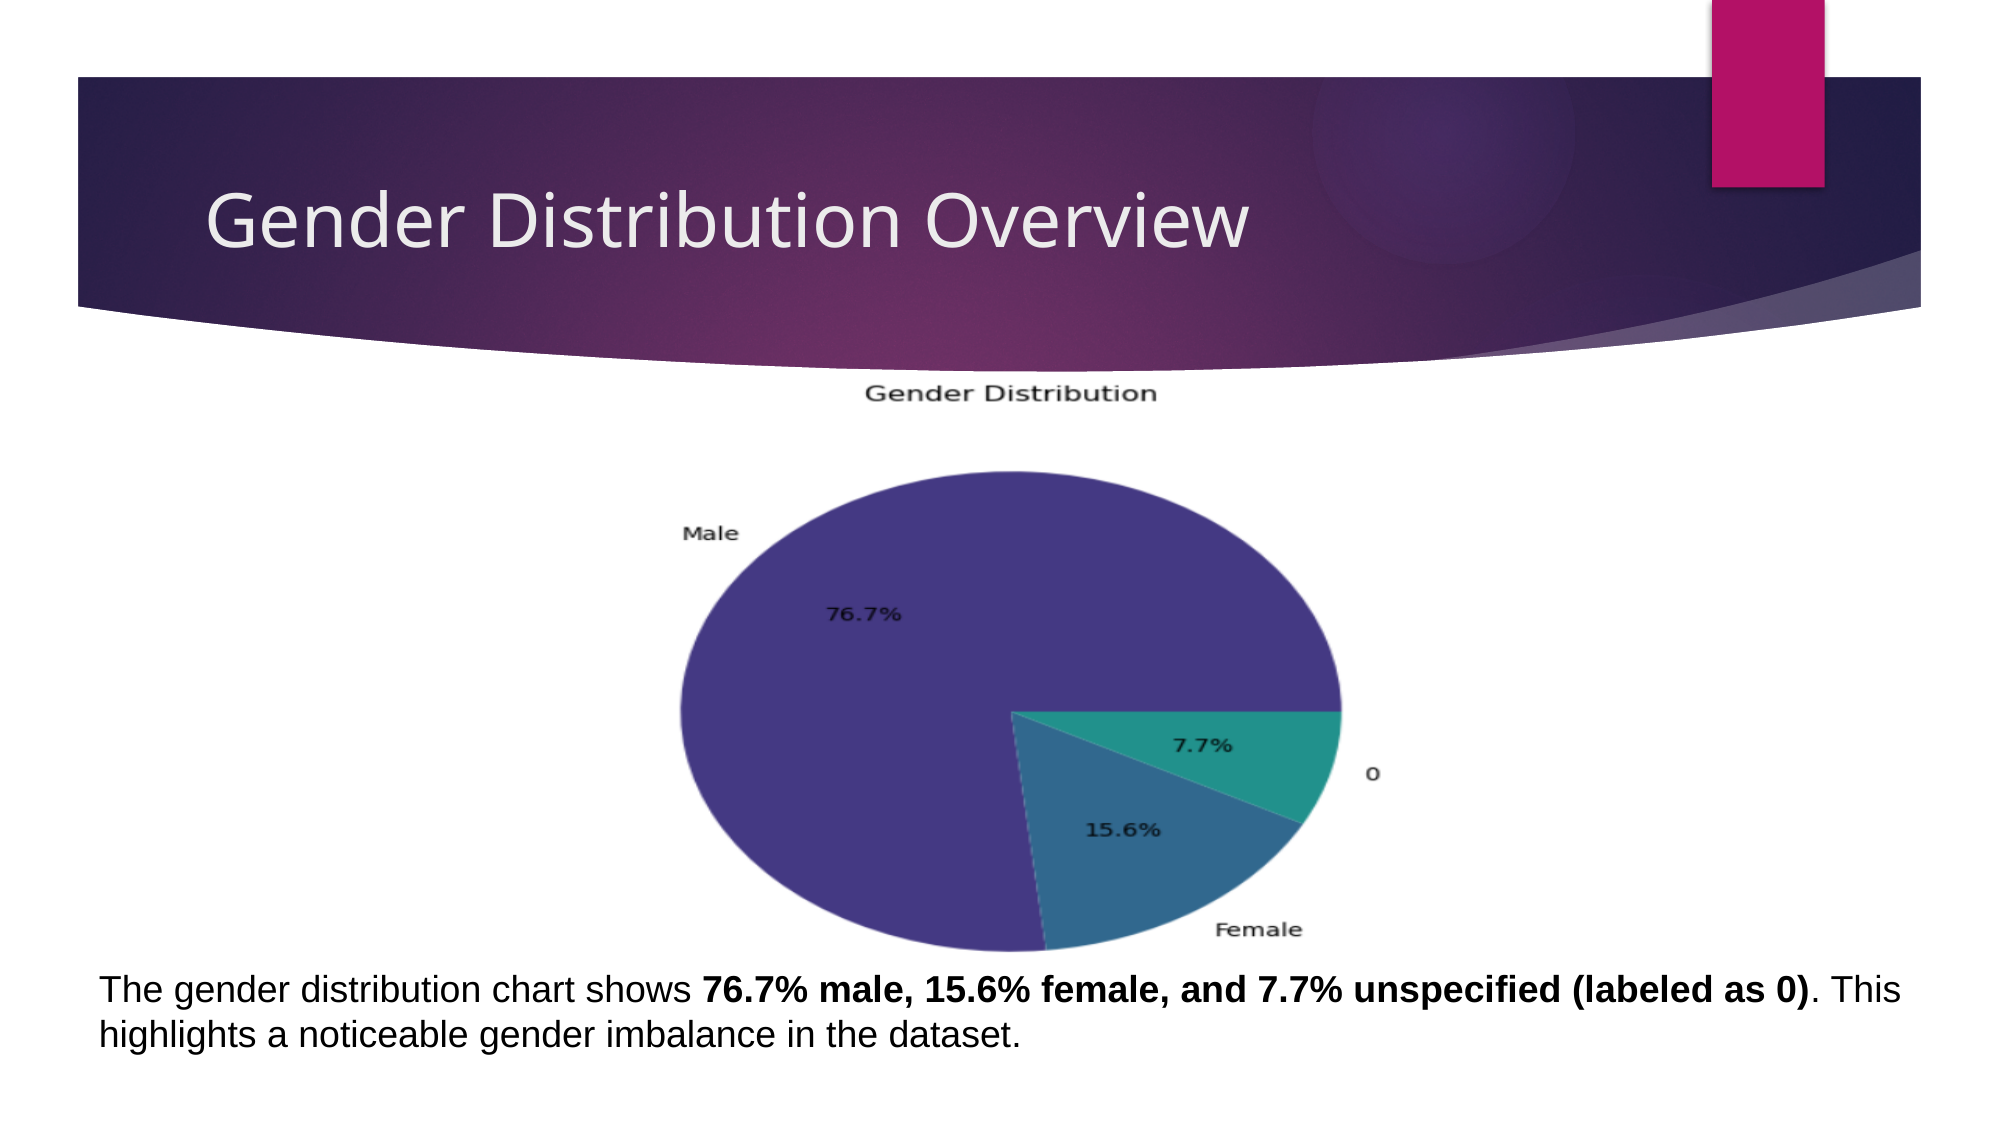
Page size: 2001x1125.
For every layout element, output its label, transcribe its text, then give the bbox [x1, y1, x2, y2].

title Gender Distribution Overview [189, 159, 1627, 276]
text_box The gender distribution chart shows 76.7% male, 15.6% female, and 7.7% unspecified (labeled as 0). This highlights a noticeable gender imbalance in the dataset. [83, 957, 1962, 1063]
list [508, 377, 1602, 1028]
